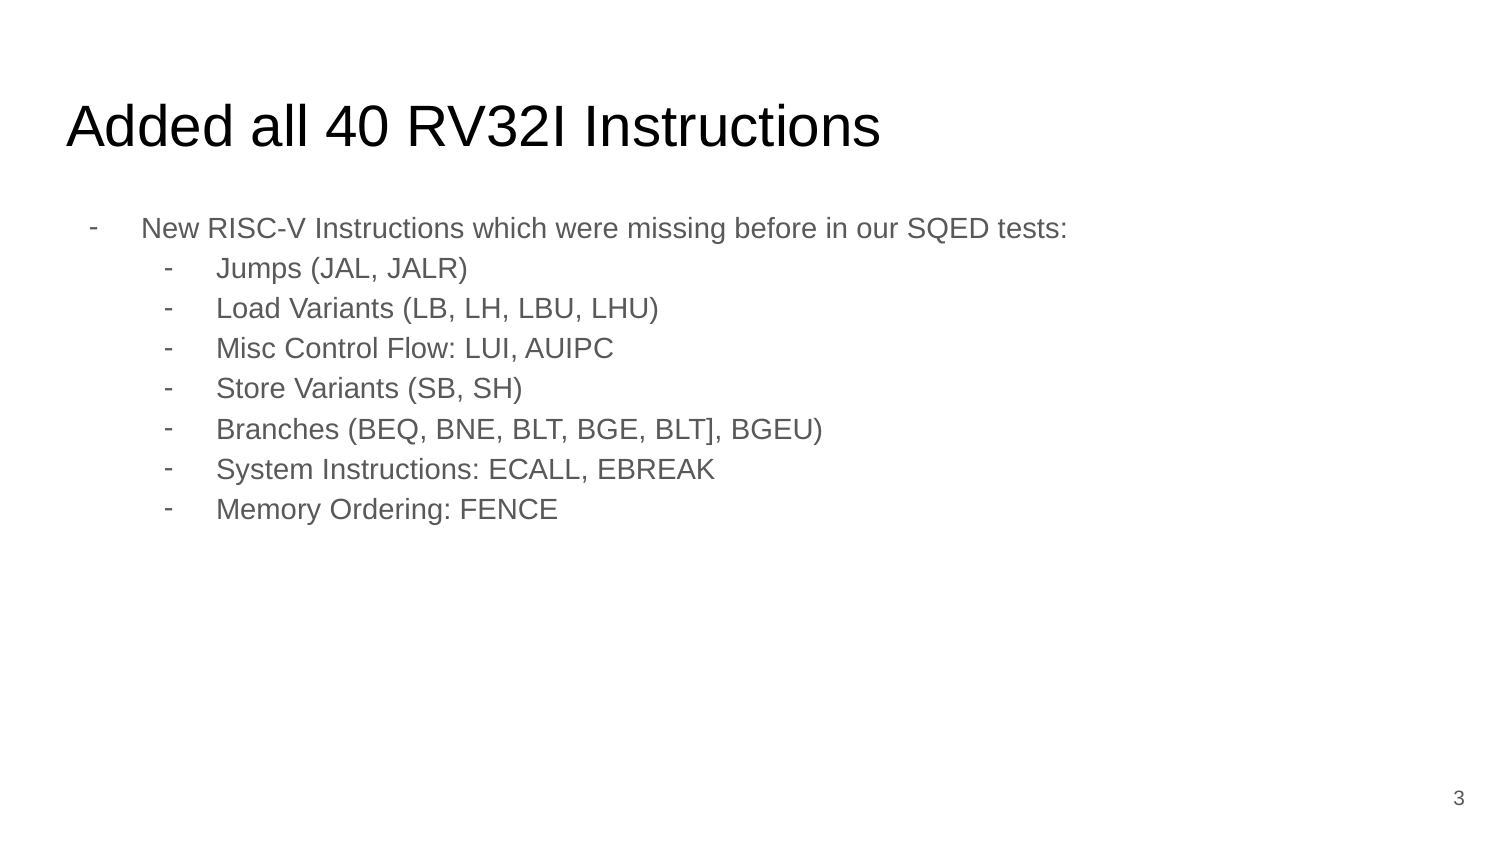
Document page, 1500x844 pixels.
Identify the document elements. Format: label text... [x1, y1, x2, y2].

list New RISC-V Instructions which were missing before in our SQED tests: Jumps (JAL, JALR) Load Variants (LB, LH, LBU, LHU) Misc Control Flow: LUI, AUIPC Store Variants (SB, SH) Branches (BEQ, BNE, BLT, BGE, BLT], BGEU) System Instructions: ECALL, EBREAK Memory Ordering: FENCE [51, 189, 1449, 750]
slide_number ‹#› [1389, 764, 1480, 830]
title Added all 40 RV32I Instructions [51, 72, 1449, 167]
